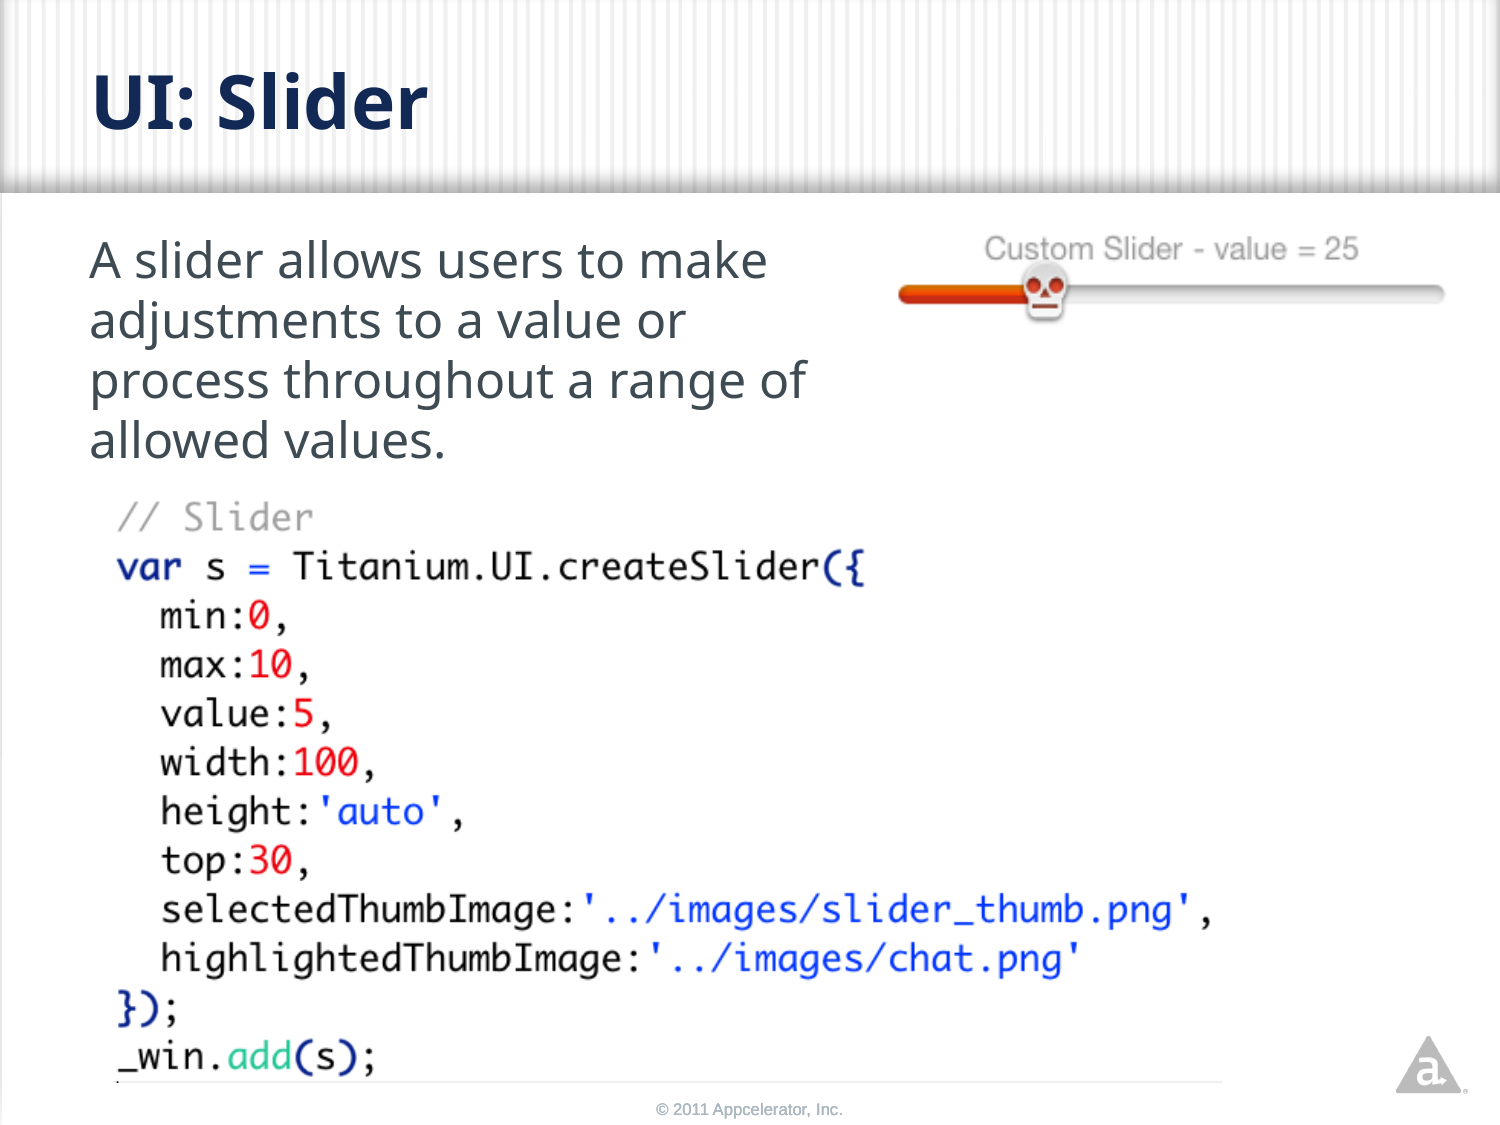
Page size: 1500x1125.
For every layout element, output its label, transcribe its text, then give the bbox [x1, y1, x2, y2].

picture [872, 222, 1465, 332]
picture [114, 494, 1222, 1083]
picture [1395, 1035, 1468, 1094]
text_box A slider allows users to make adjustments to a value or process throughout a range of allowed values. [75, 221, 892, 477]
title UI: Slider [74, 33, 1426, 167]
picture [0, 0, 1500, 193]
